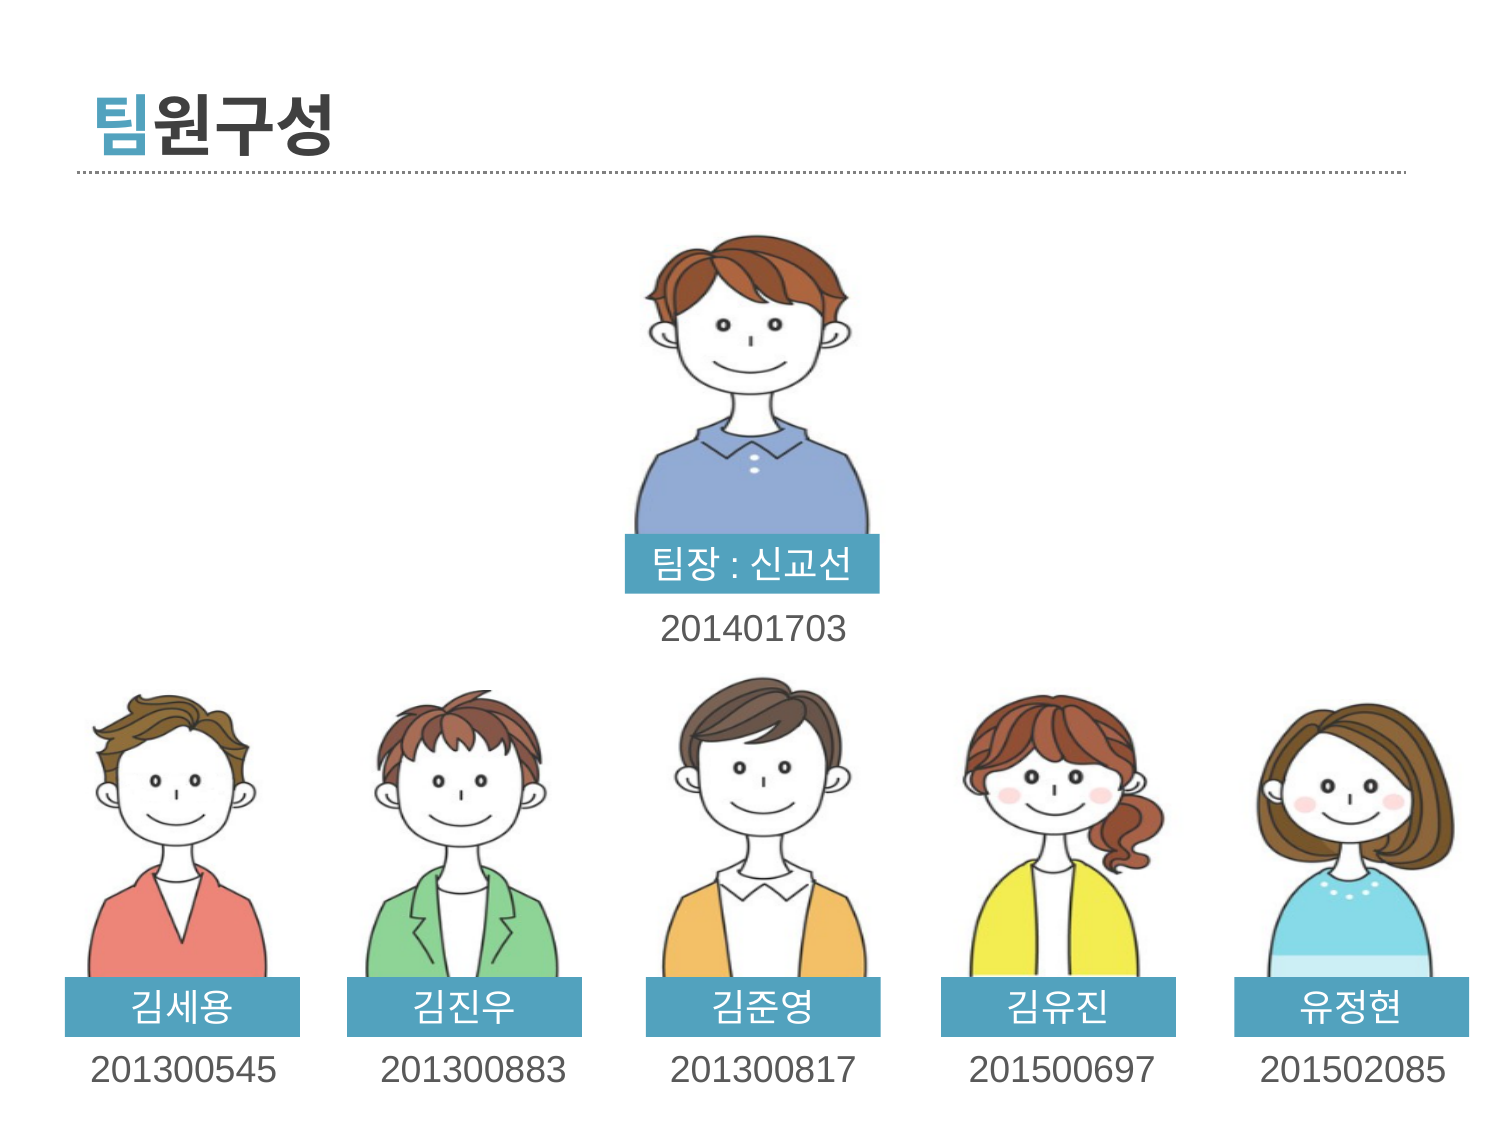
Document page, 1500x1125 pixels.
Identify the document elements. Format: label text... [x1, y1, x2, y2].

picture [622, 231, 891, 549]
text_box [624, 533, 883, 658]
picture [64, 686, 303, 976]
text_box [343, 976, 604, 1099]
picture [1222, 699, 1470, 995]
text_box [940, 976, 1181, 1099]
text_box 팀원구성 [76, 76, 387, 172]
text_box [1234, 976, 1472, 1099]
picture [645, 673, 891, 997]
picture [926, 679, 1188, 987]
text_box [64, 976, 303, 1099]
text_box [644, 976, 883, 1099]
picture [343, 689, 579, 976]
